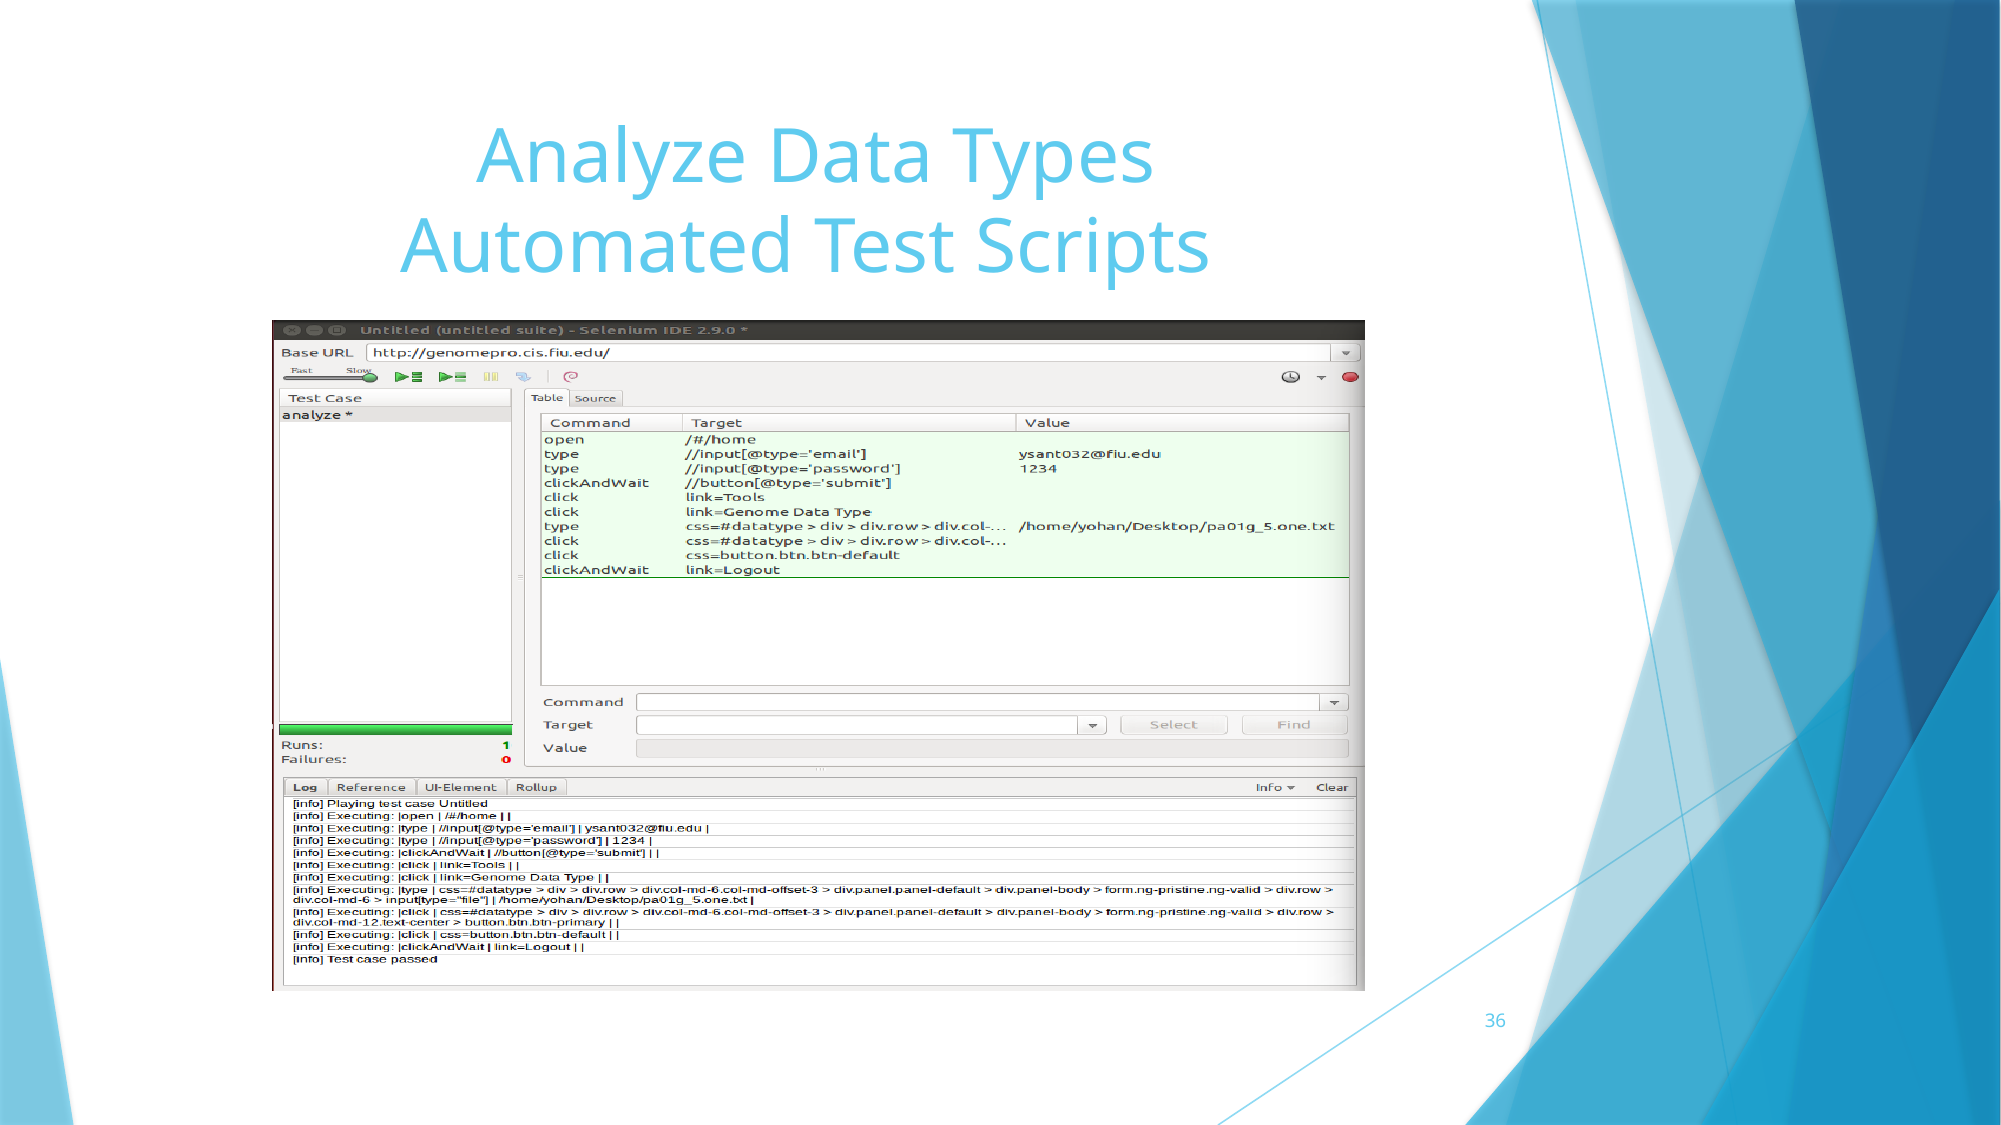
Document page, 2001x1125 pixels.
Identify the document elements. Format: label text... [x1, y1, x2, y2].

slide_number 36 [1409, 998, 1522, 1051]
title Analyze Data Types Automated Test Scripts [111, 99, 1522, 317]
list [110, 318, 1522, 992]
